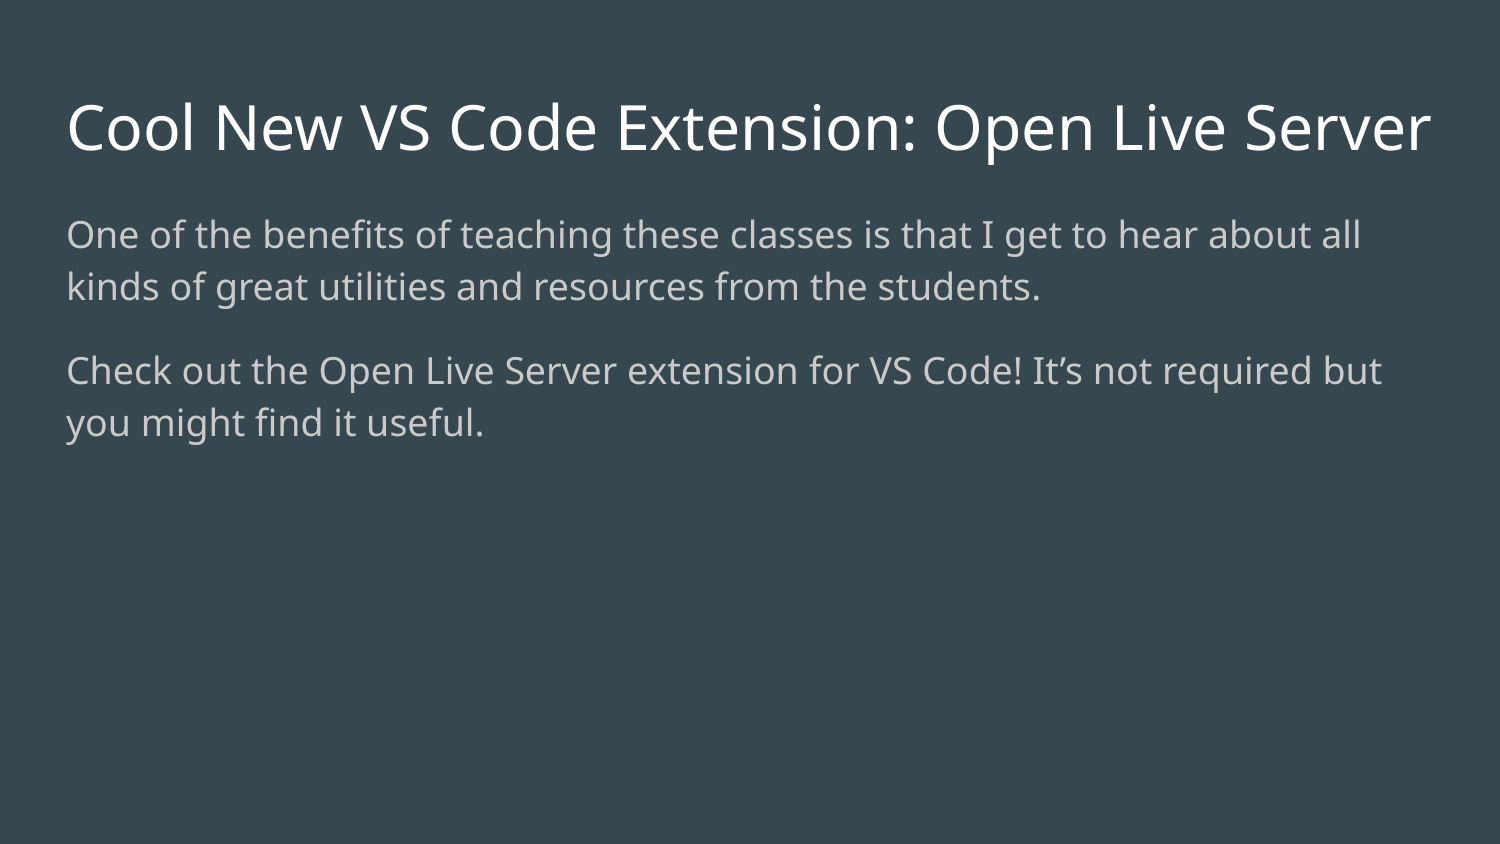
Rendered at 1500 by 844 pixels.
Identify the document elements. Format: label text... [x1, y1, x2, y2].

title Cool New VS Code Extension: Open Live Server [51, 72, 1449, 167]
list One of the benefits of teaching these classes is that I get to hear about all kinds of great utilities and resources from the students. Check out the Open Live Server extension for VS Code! It’s not required but you might find it useful. [51, 189, 1449, 750]
